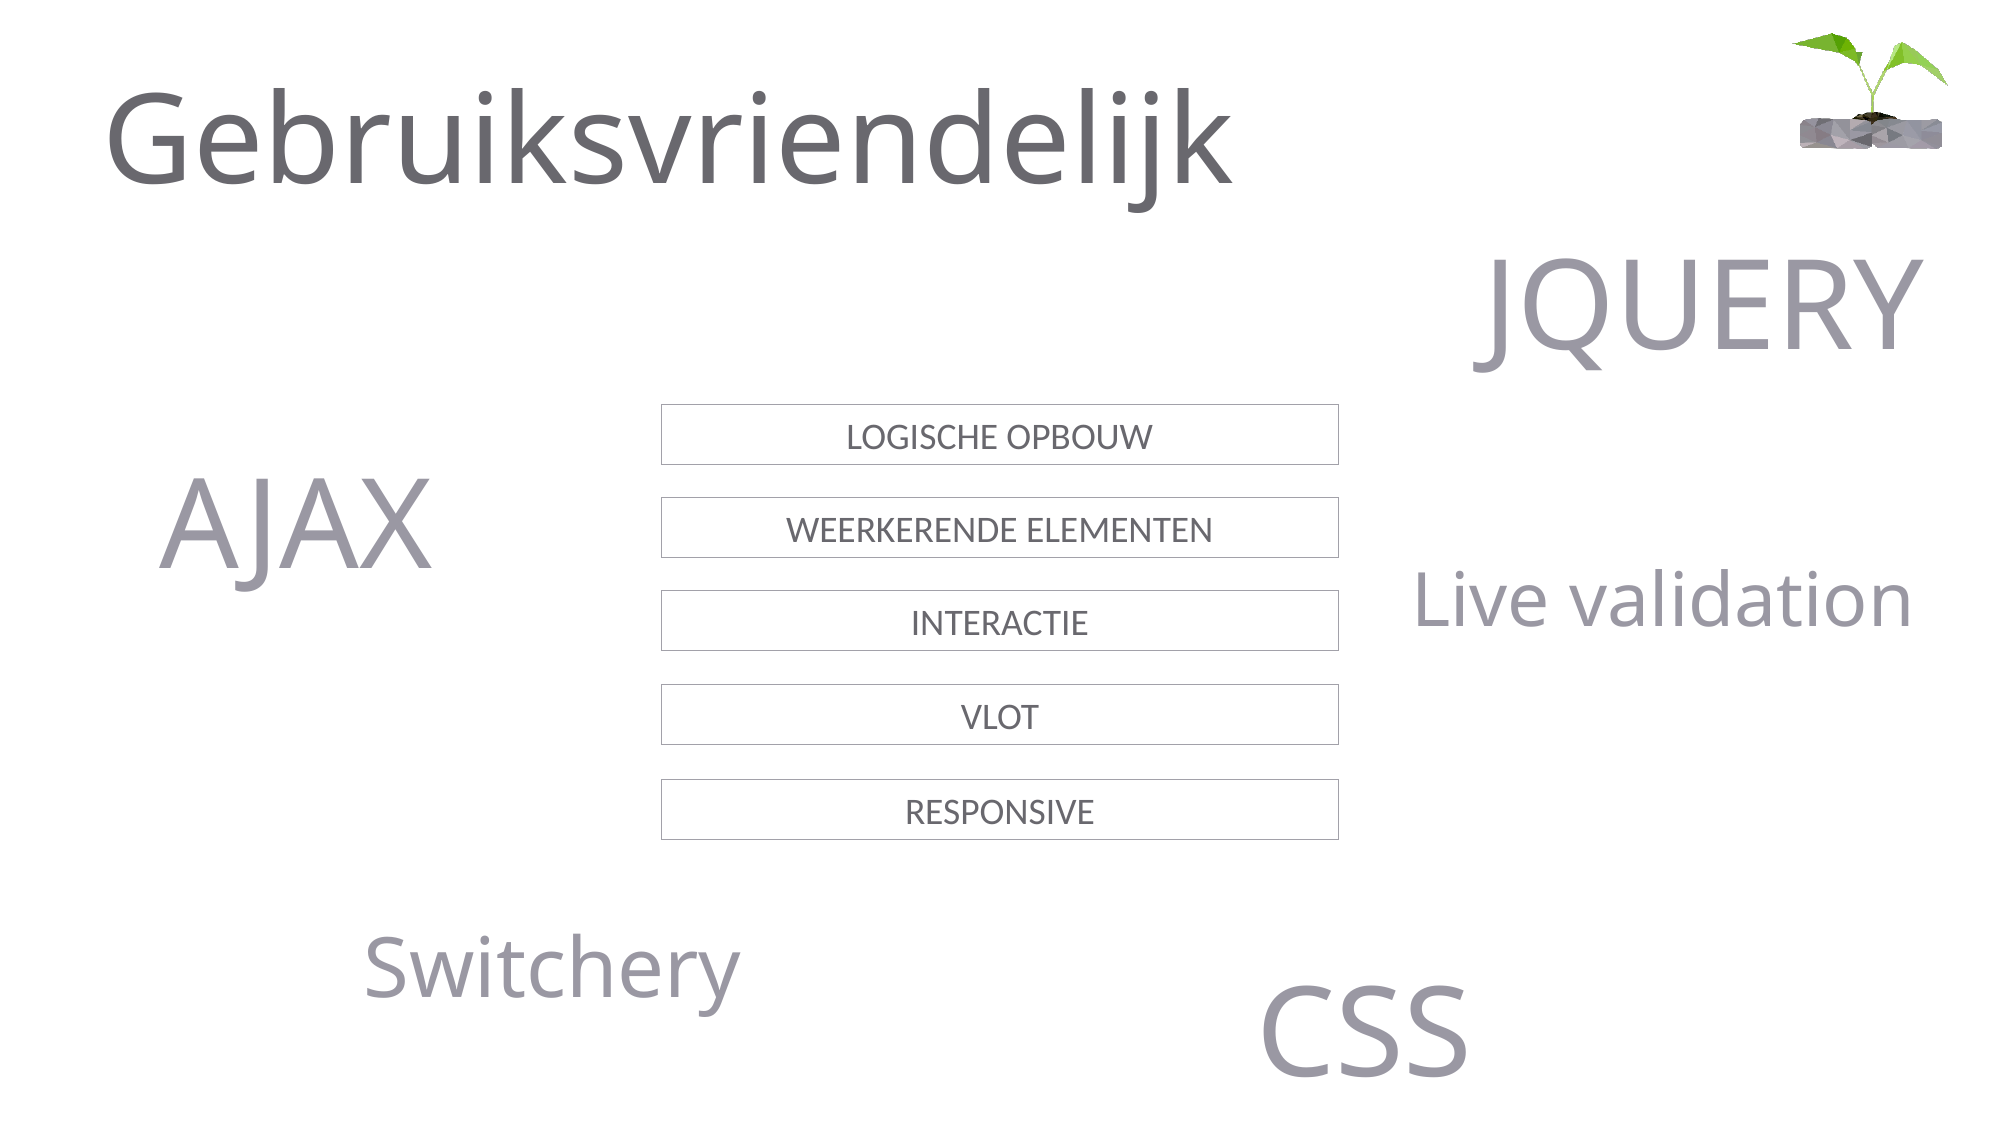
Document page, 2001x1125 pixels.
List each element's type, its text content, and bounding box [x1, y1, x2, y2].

text_box RESPONSIVE [661, 779, 1339, 840]
text_box AJAX [144, 436, 449, 601]
text_box LOGISCHE OPBOUW [661, 404, 1339, 465]
text_box Live validation [1396, 544, 1930, 650]
text_box VLOT [661, 684, 1339, 745]
text_box JQUERY [1468, 217, 1941, 383]
picture [1792, 33, 1948, 149]
text_box Switchery [348, 907, 757, 1022]
text_box Gebruiksvriendelijk [87, 50, 1271, 216]
text_box INTERACTIE [661, 590, 1339, 651]
text_box WEERKERENDE ELEMENTEN [661, 497, 1339, 558]
text_box CSS [1241, 943, 1488, 1109]
